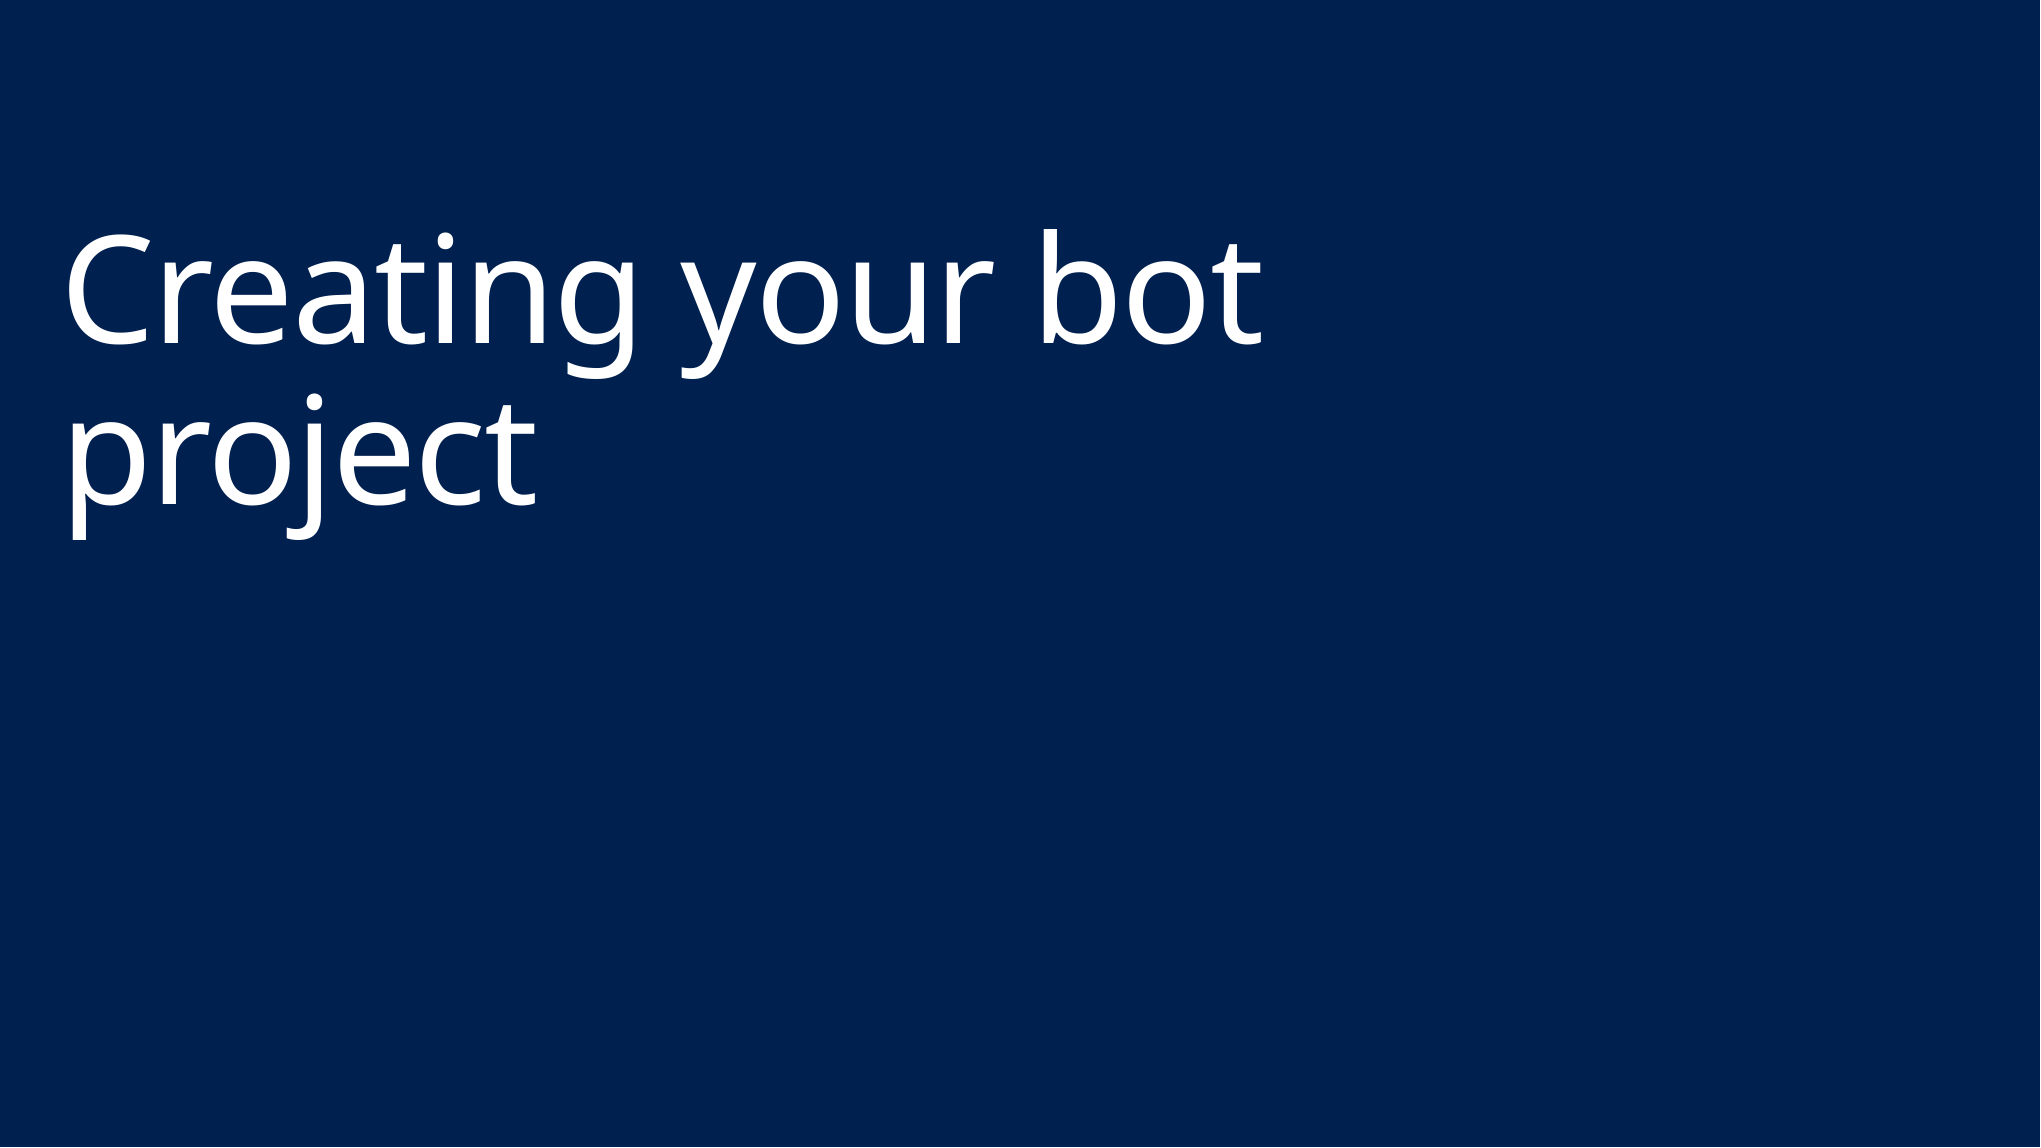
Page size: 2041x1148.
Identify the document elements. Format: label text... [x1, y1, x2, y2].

title Creating your bot project [45, 198, 1695, 393]
